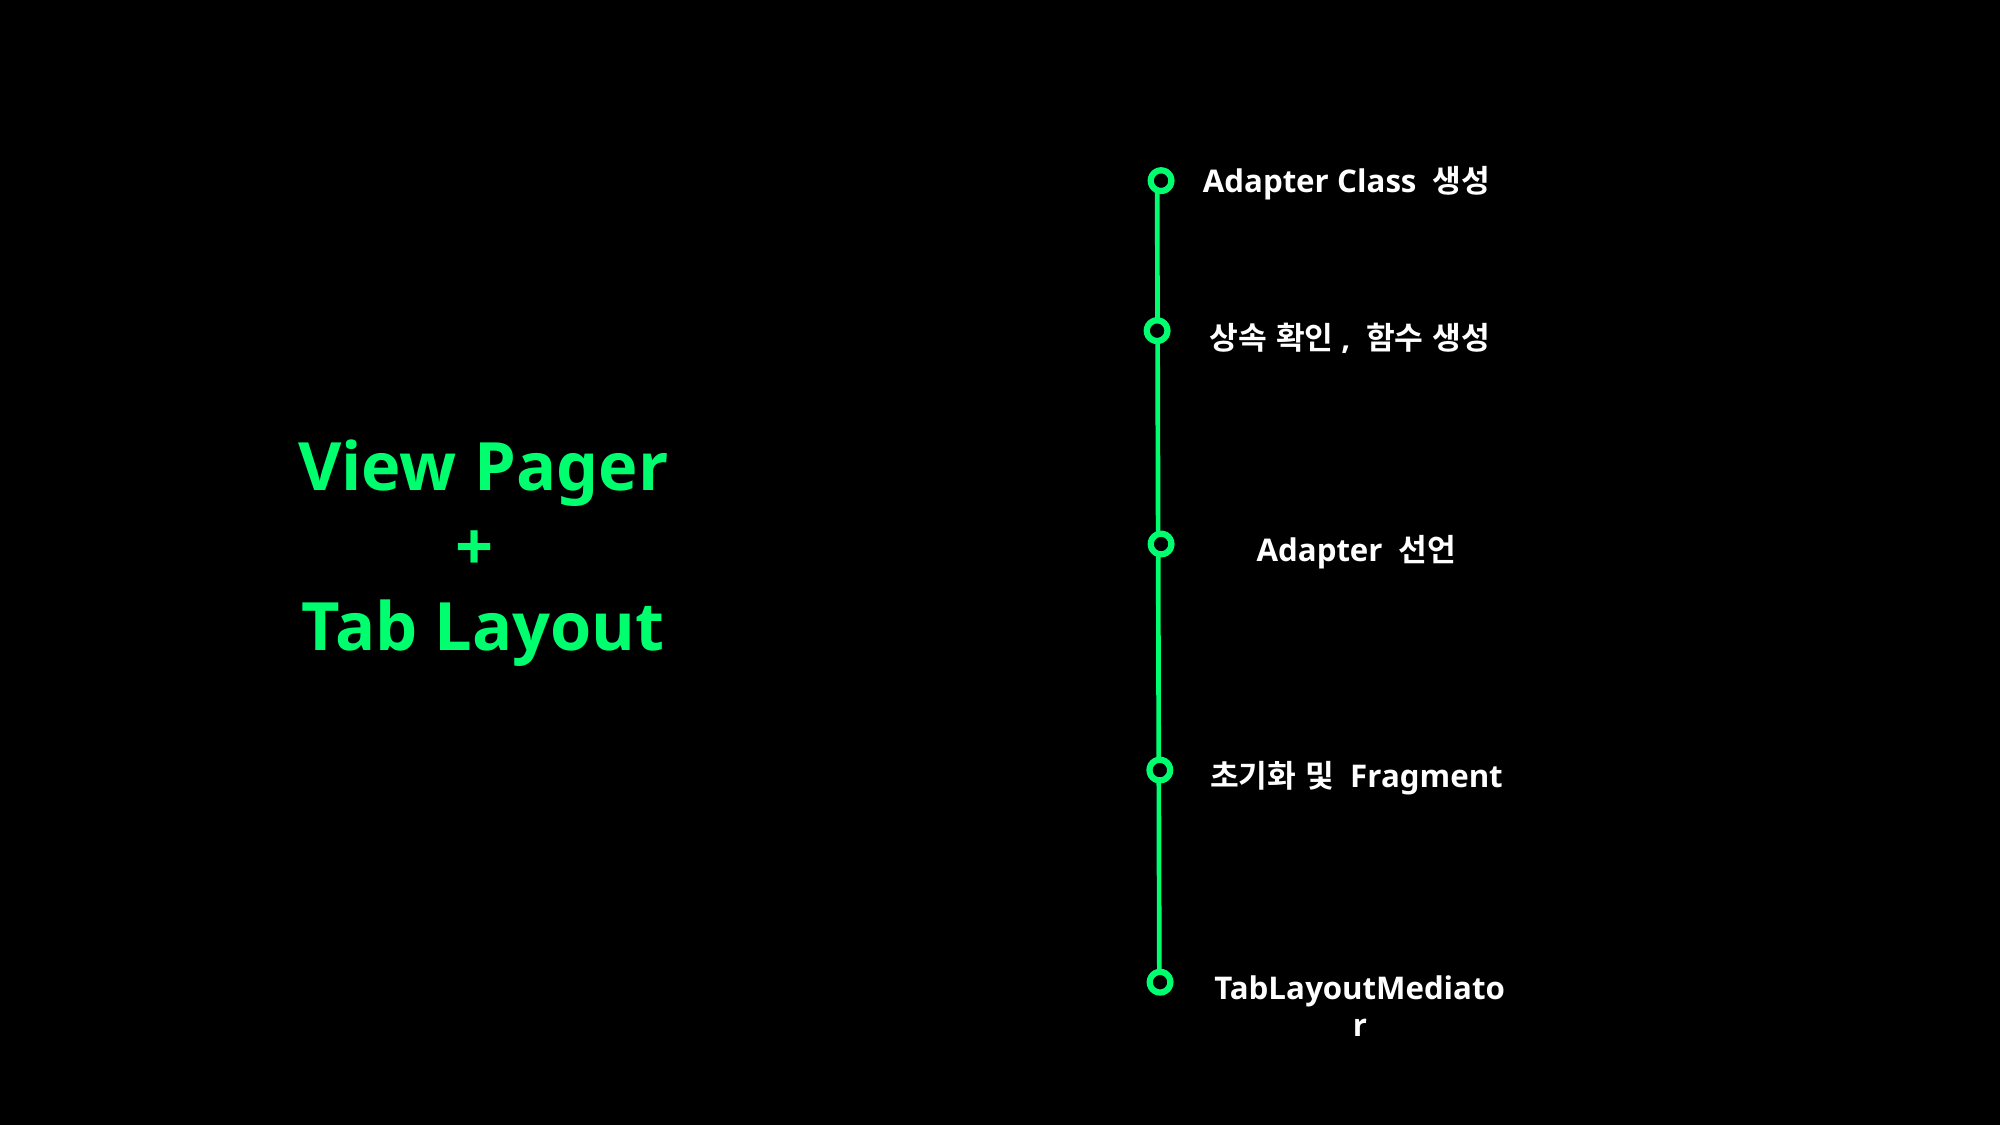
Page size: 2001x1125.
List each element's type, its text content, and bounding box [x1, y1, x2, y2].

text_box [1160, 758, 1172, 782]
text_box 초기화 및 Fragment [1191, 748, 1522, 801]
text_box [1145, 319, 1157, 343]
text_box [1149, 169, 1173, 193]
text_box [1148, 759, 1157, 782]
text_box Adapter 선언 [1191, 522, 1522, 575]
text_box [1149, 533, 1157, 555]
text_box Adapter Class 생성 [1181, 154, 1512, 207]
text_box [1148, 970, 1172, 994]
text_box 상속 확인, 함수 생성 [1184, 310, 1516, 363]
text_box View Pager + Tab Layout [283, 416, 684, 672]
text_box [1160, 319, 1169, 342]
text_box [1160, 532, 1173, 556]
text_box TabLayoutMediator [1194, 960, 1526, 1051]
